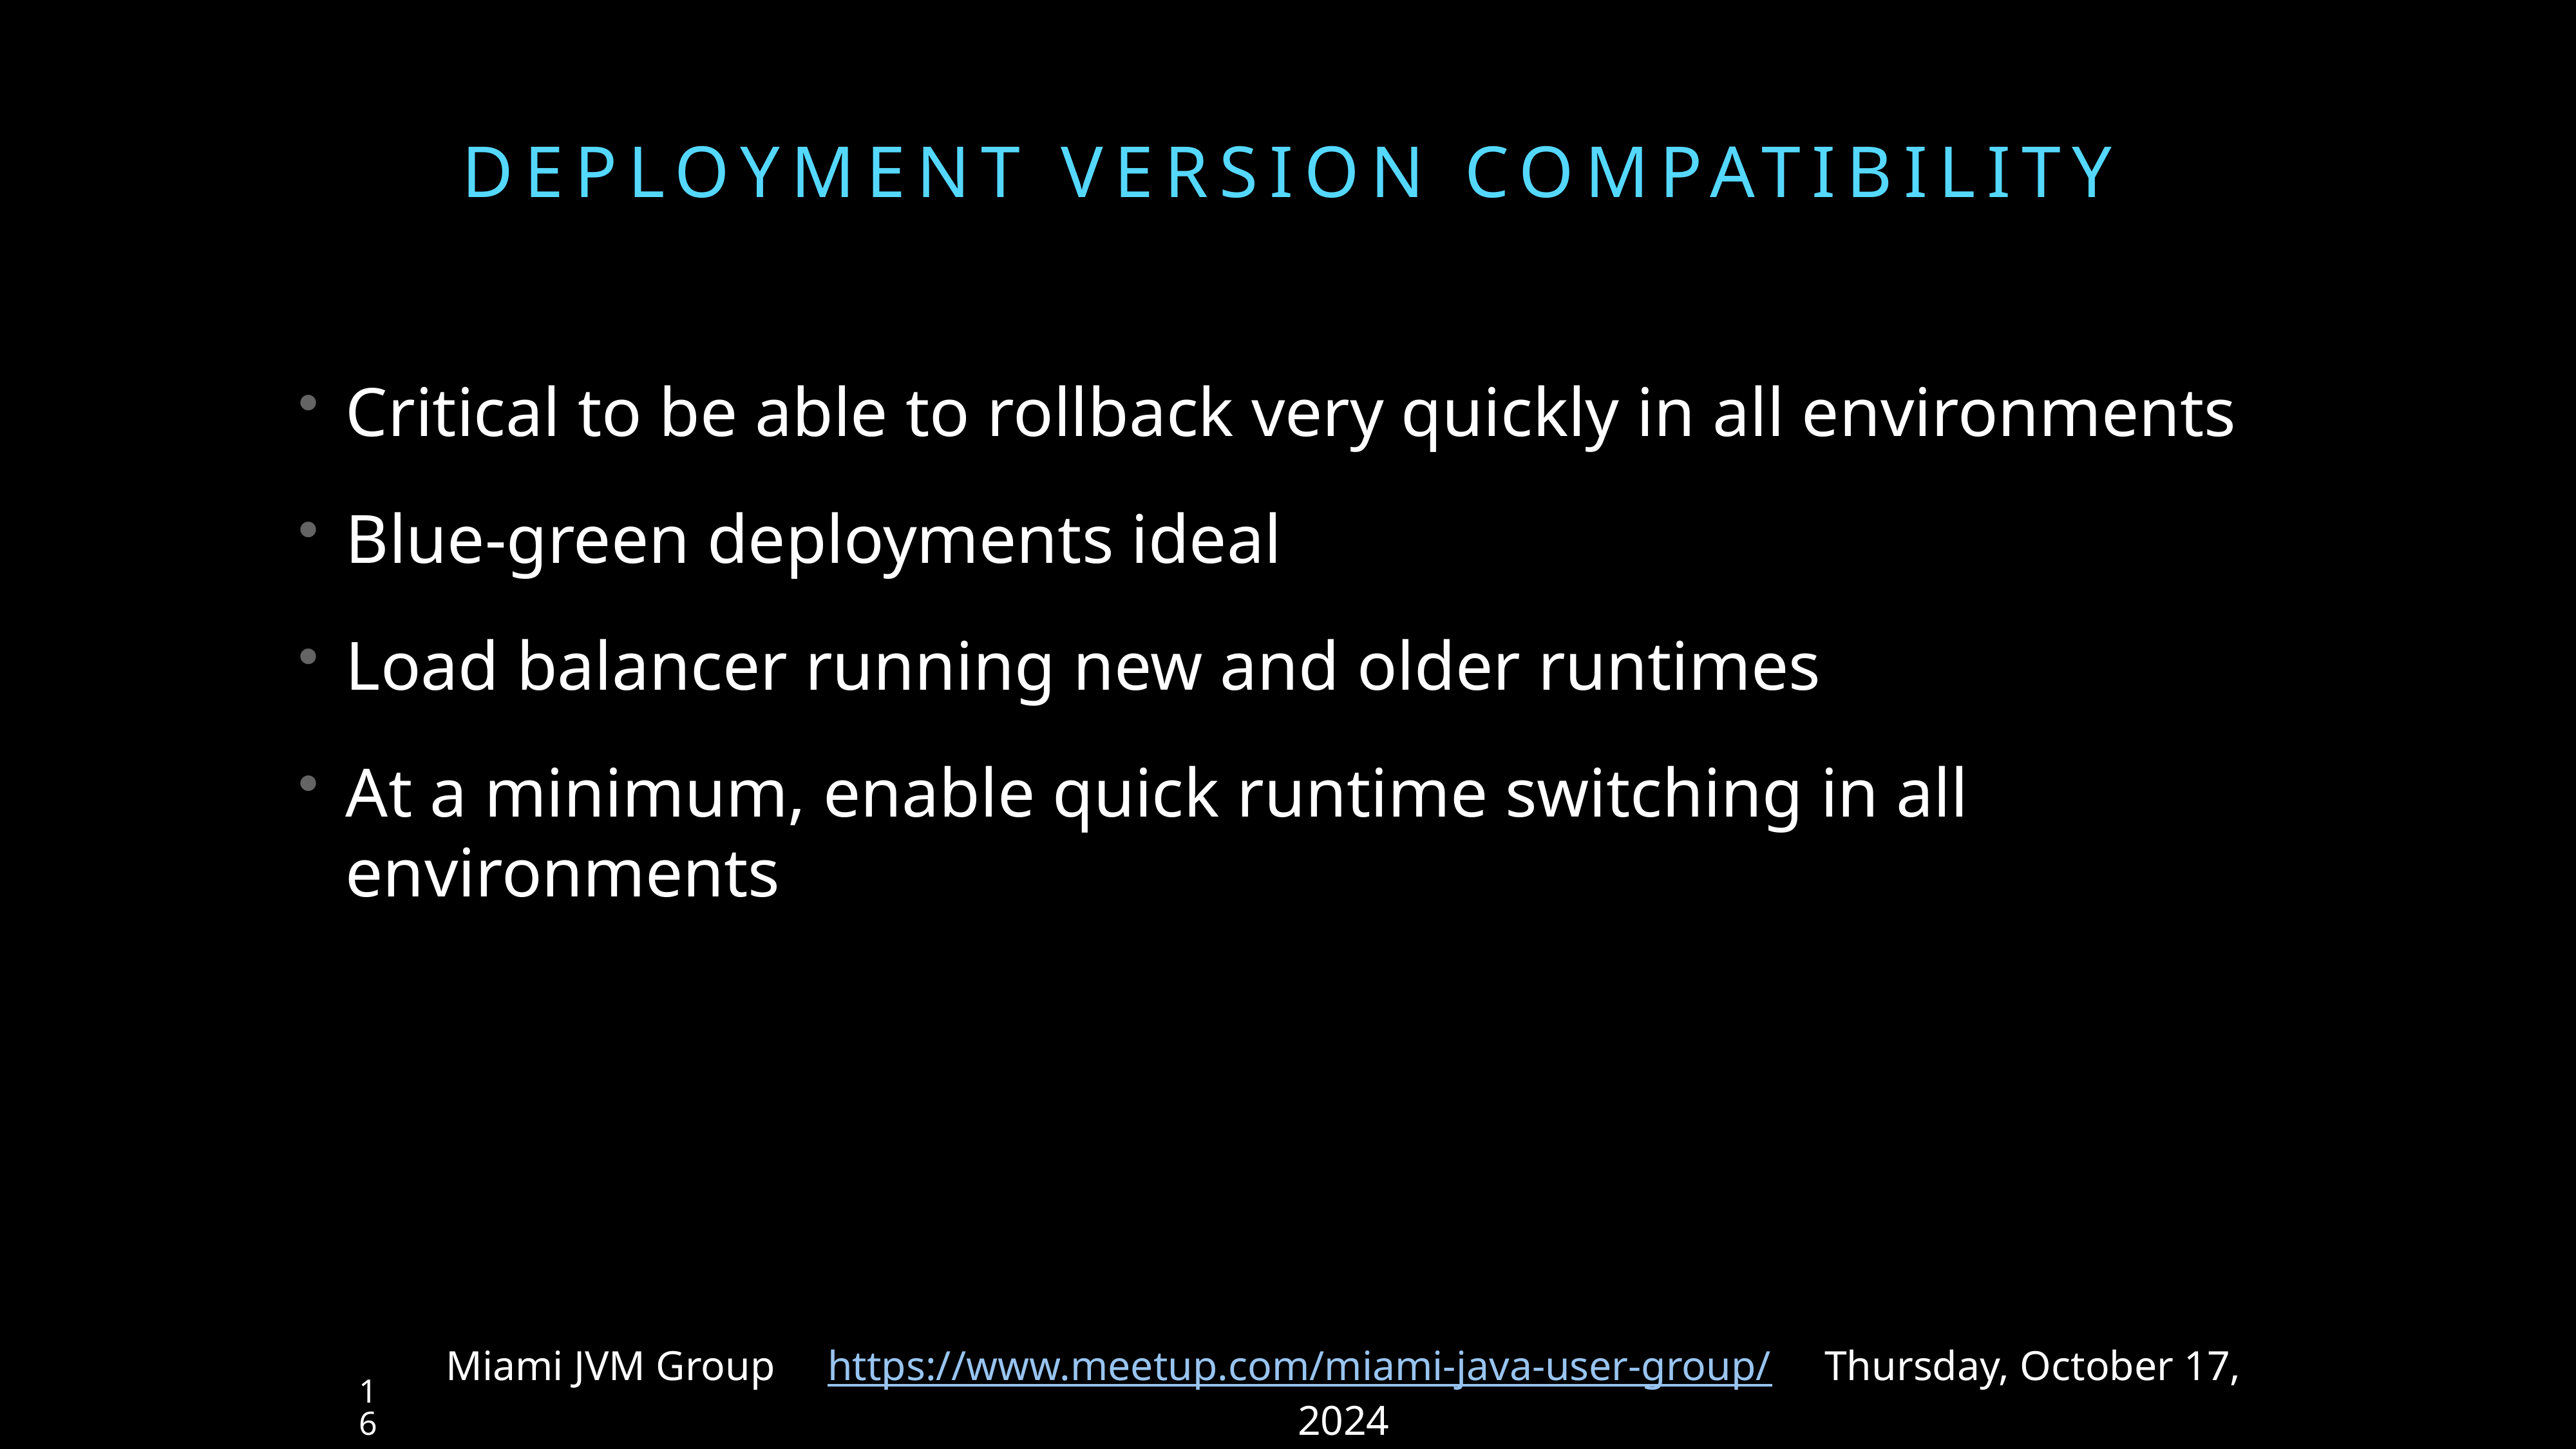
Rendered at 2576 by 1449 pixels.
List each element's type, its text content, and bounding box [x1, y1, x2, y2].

title Deployment Version Compatibility [33, 35, 2543, 338]
list Critical to be able to rollback very quickly in all environments Blue-green deployments ideal Load balancer running new and older runtimes At a minimum, enable quick runtime switching in all environments [290, 361, 2358, 972]
text_box Miami JVM Group https://www.meetup.com/miami-java-user-group/ Thursday, October 17, 2024 [406, 1332, 2282, 1449]
slide_number 16 [351, 1363, 402, 1423]
